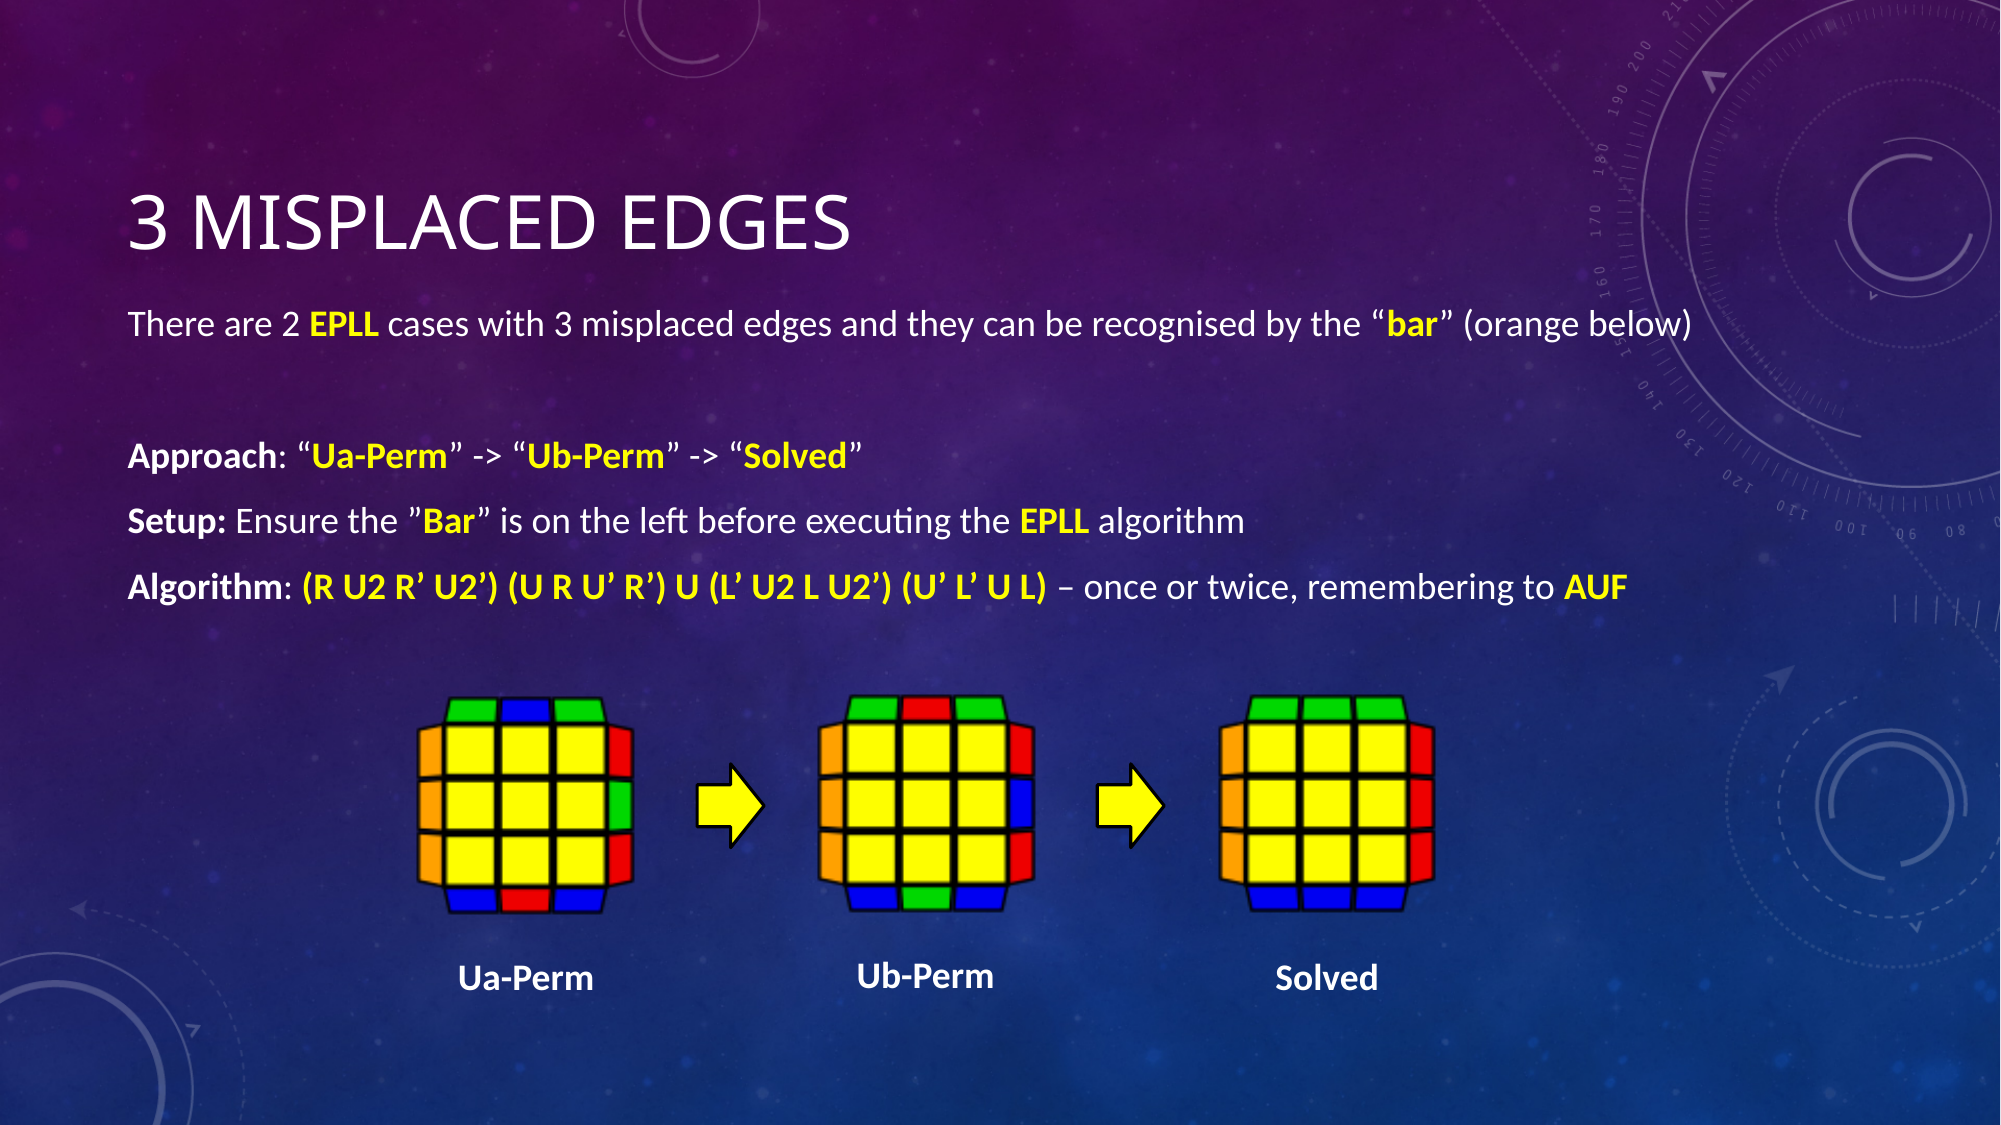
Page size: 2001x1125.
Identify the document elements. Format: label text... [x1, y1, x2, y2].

list There are 2 EPLL cases with 3 misplaced edges and they can be recognised by the “bar” (orange below) Approach: “Ua-Perm” -> “Ub-Perm” -> “Solved” Setup: Ensure the ”Bar” is on the left before executing the EPLL algorithm Algorithm: (R U2 R’ U2’) (U R U’ R’) U (L’ U2 L U2’) (U’ L’ U L) – once or twice, remembering to AUF [112, 351, 1775, 950]
text_box [1095, 762, 1166, 850]
title 3 Misplaced Edges [112, 99, 1775, 339]
text_box Ub-Perm [841, 948, 1010, 1004]
picture [0, 0, 2001, 1125]
text_box Solved [1260, 948, 1395, 1006]
text_box [695, 762, 766, 850]
text_box Ua-Perm [432, 952, 620, 1006]
